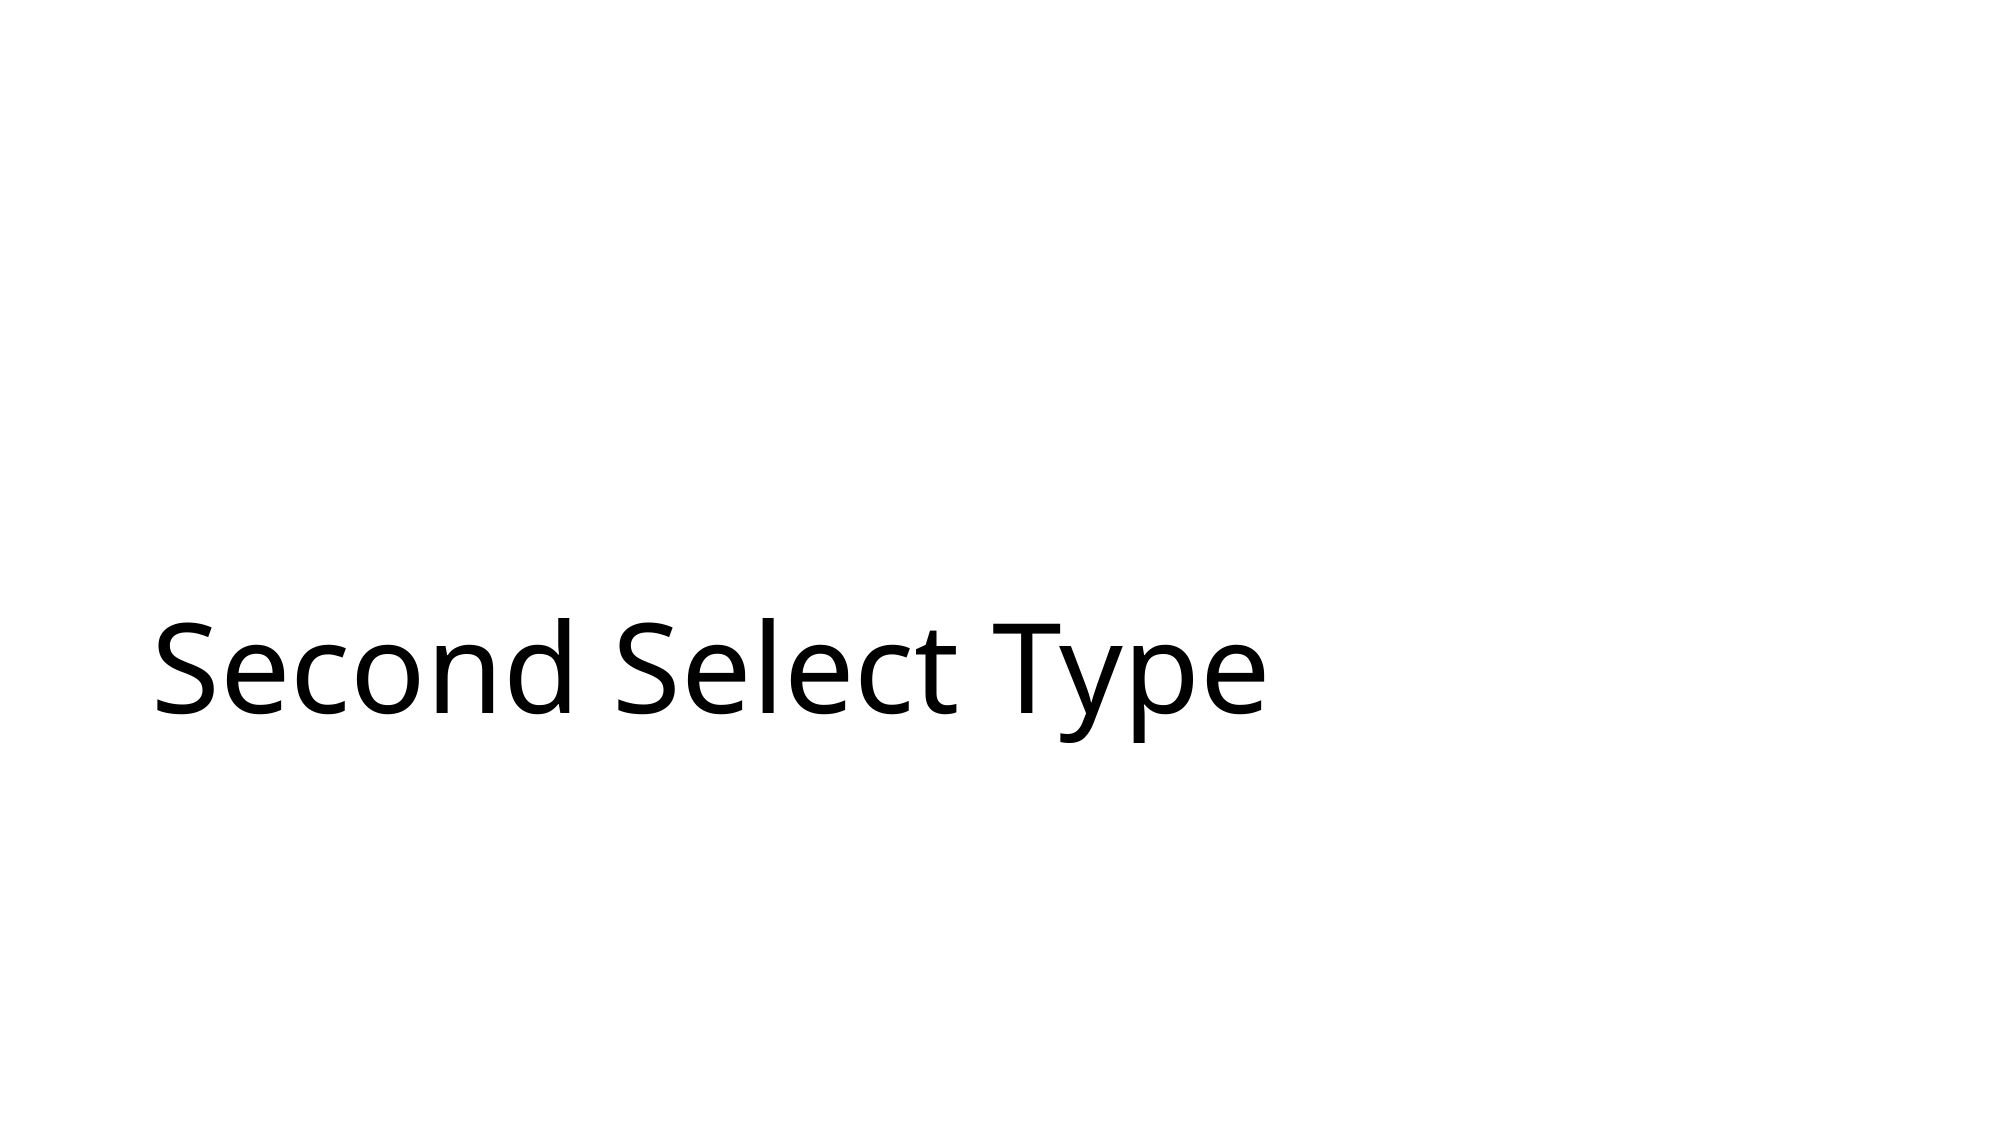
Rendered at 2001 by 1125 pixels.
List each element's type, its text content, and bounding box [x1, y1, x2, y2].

title Second Select Type [136, 280, 1862, 749]
